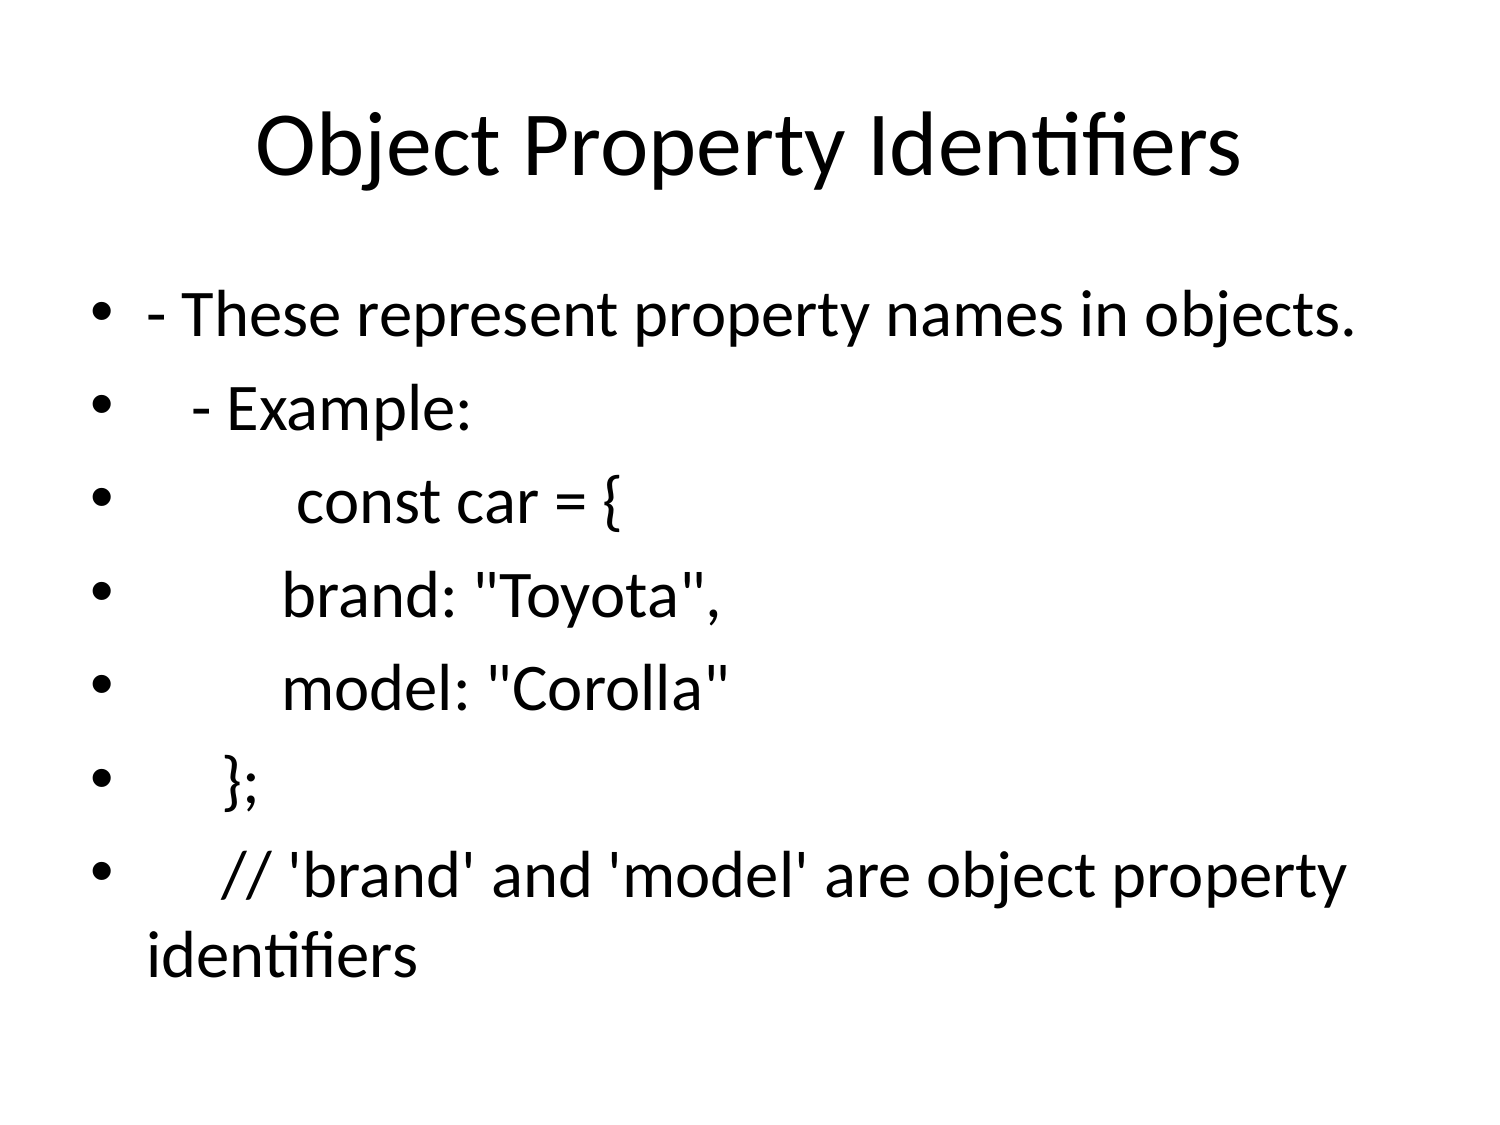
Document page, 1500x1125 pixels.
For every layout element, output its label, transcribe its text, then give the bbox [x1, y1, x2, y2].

list - These represent property names in objects. - Example: const car = { brand: "Toyota", model: "Corolla" }; // 'brand' and 'model' are object property identifiers [75, 262, 1425, 1005]
title Object Property Identifiers [75, 45, 1425, 233]
